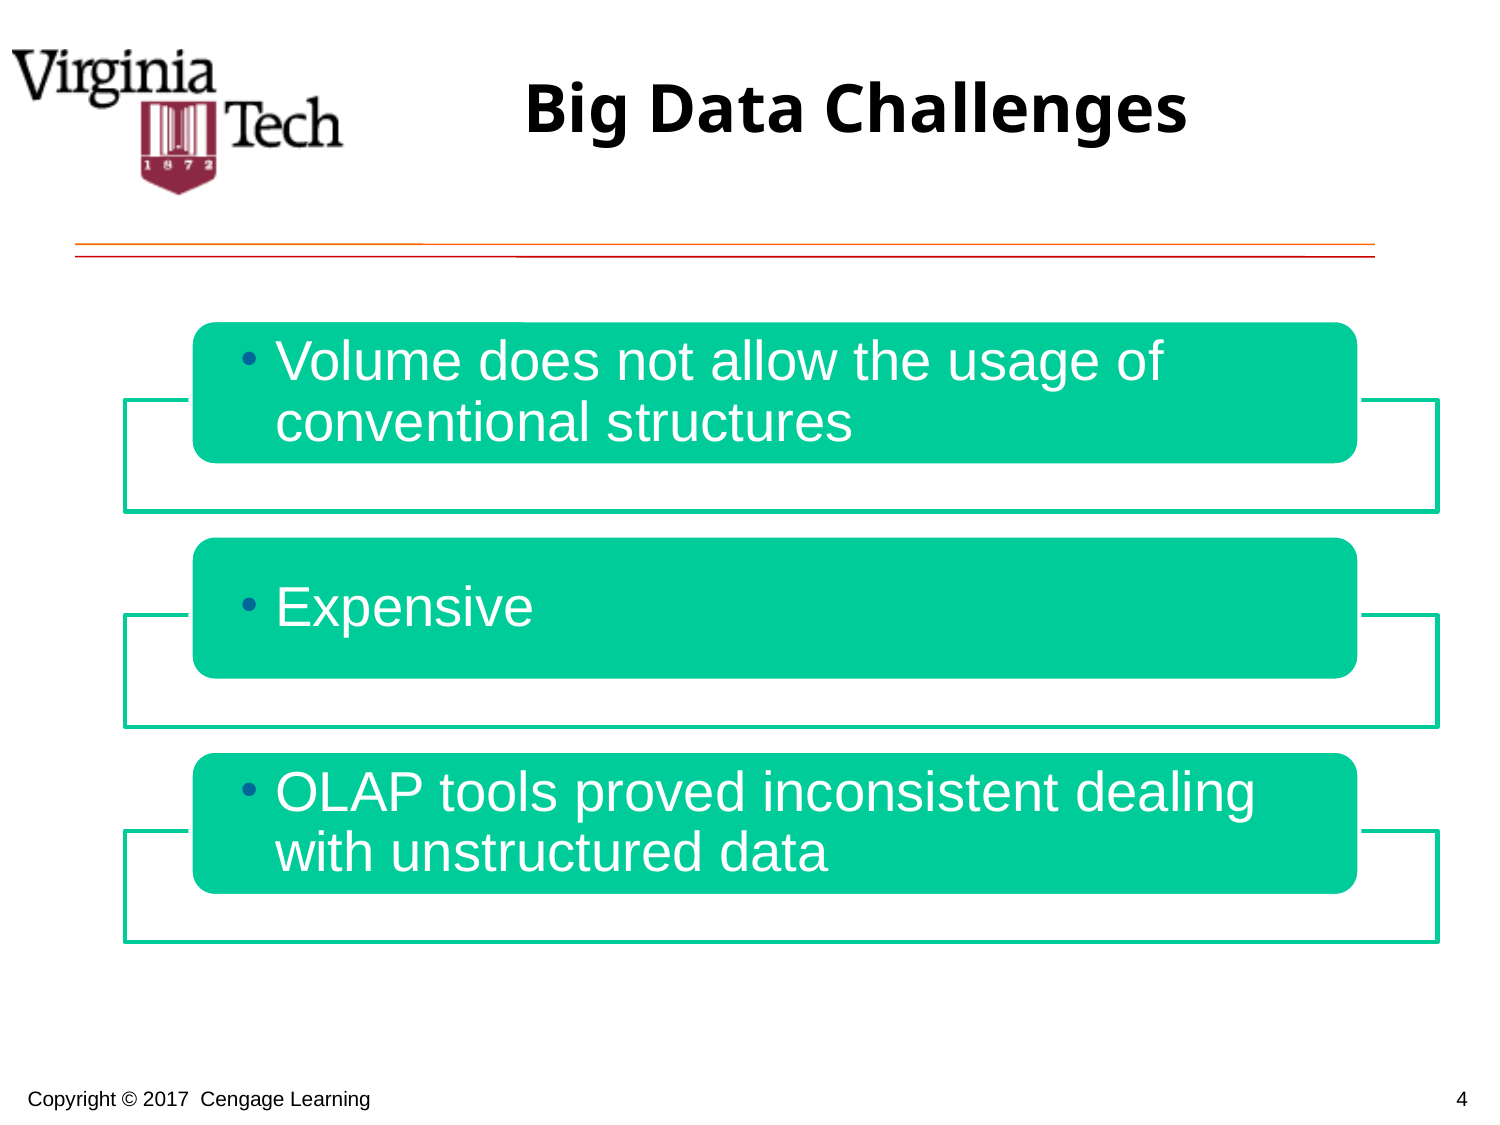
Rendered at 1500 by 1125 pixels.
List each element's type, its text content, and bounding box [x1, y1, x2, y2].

picture [12, 49, 350, 197]
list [124, 262, 1438, 1001]
text_box 4 [1441, 1077, 1500, 1116]
text_box Copyright © 2017 Cengage Learning [12, 1078, 488, 1116]
title Big Data Challenges [350, 12, 1363, 200]
